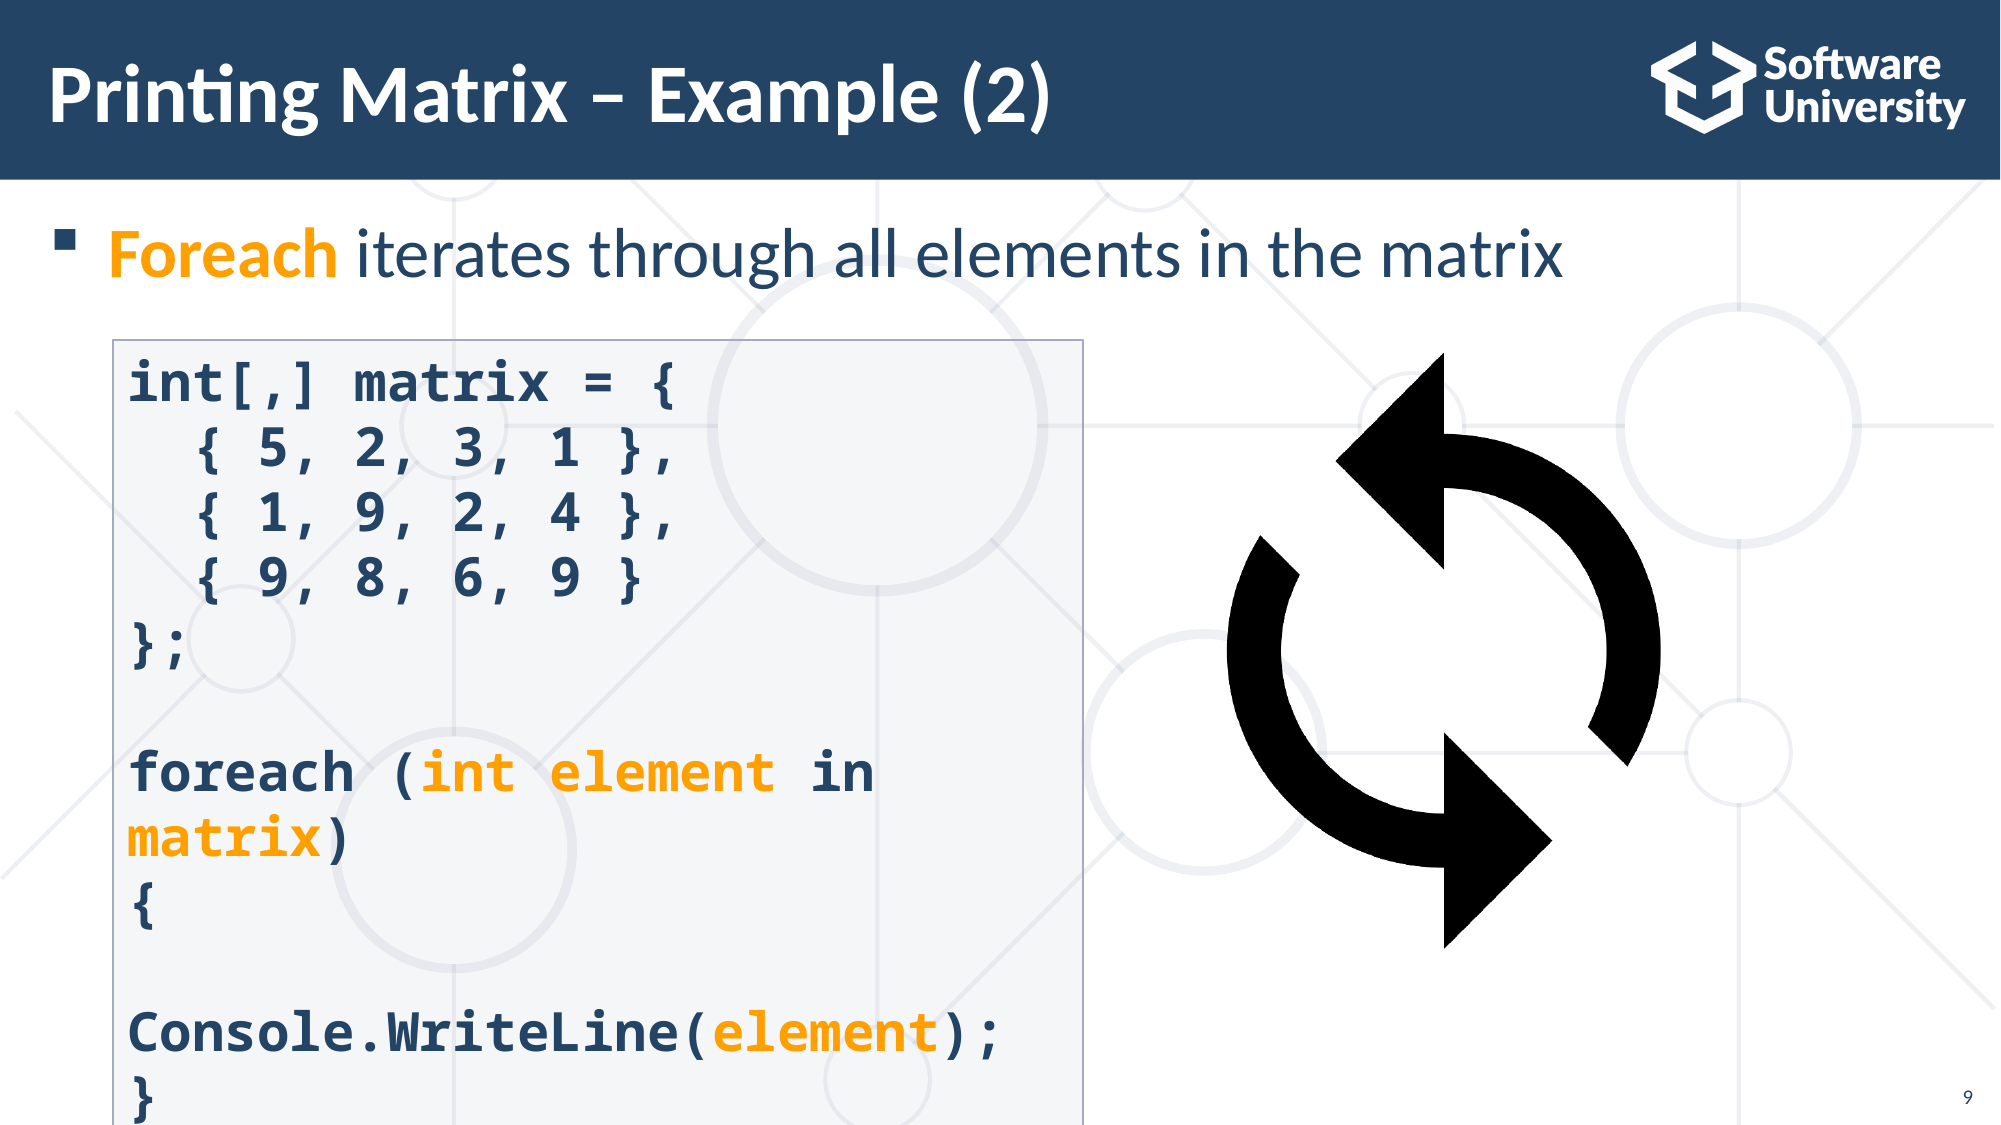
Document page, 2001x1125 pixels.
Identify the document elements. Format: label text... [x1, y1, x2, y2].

text_box int[,] matrix = { { 5, 2, 3, 1 }, { 1, 9, 2, 4 }, { 9, 8, 6, 9 } }; foreach (int element in matrix) { Console.WriteLine(element); } [112, 339, 1083, 1125]
title Printing Matrix – Example (2) [31, 16, 1625, 162]
slide_number 9 [1927, 1067, 1989, 1117]
picture [1118, 325, 1769, 976]
list Foreach iterates through all elements in the matrix [31, 196, 1970, 1104]
picture [1651, 41, 1966, 134]
